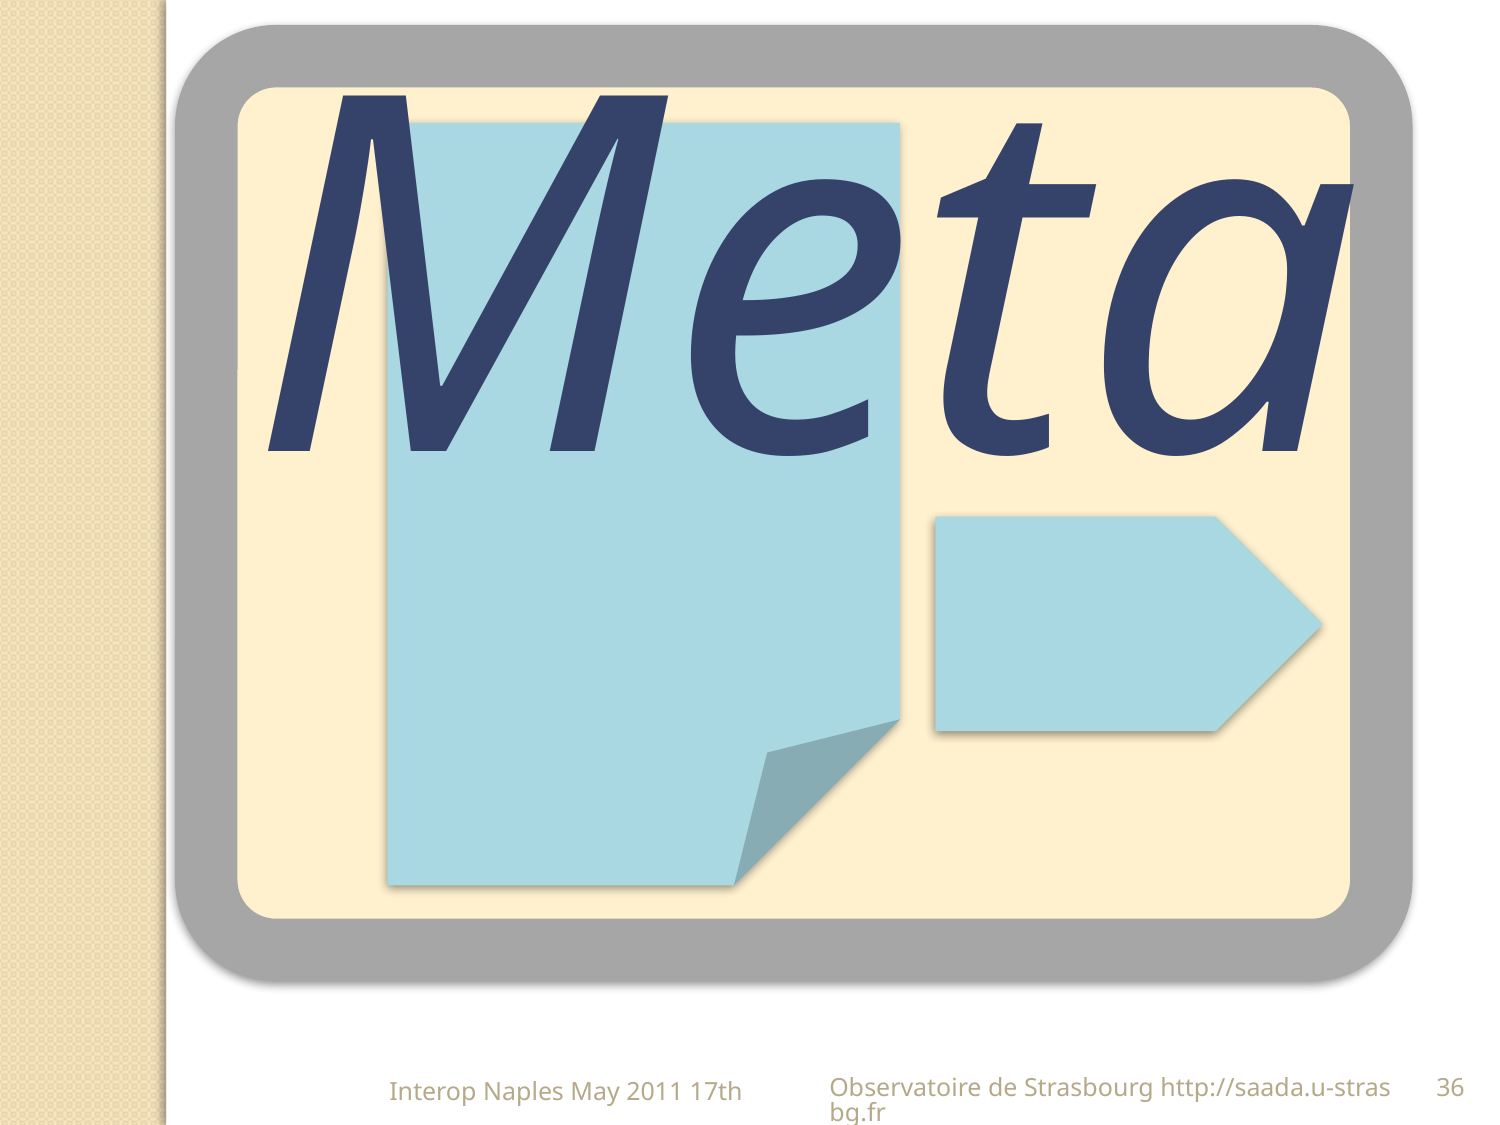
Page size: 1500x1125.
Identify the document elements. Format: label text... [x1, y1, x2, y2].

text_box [206, 0, 1382, 951]
footer Observatoire de Strasbourg http://saada.u-strasbg.fr [814, 1034, 1413, 1113]
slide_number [338, 1034, 765, 1113]
slide_number 36 [1413, 1034, 1488, 1113]
